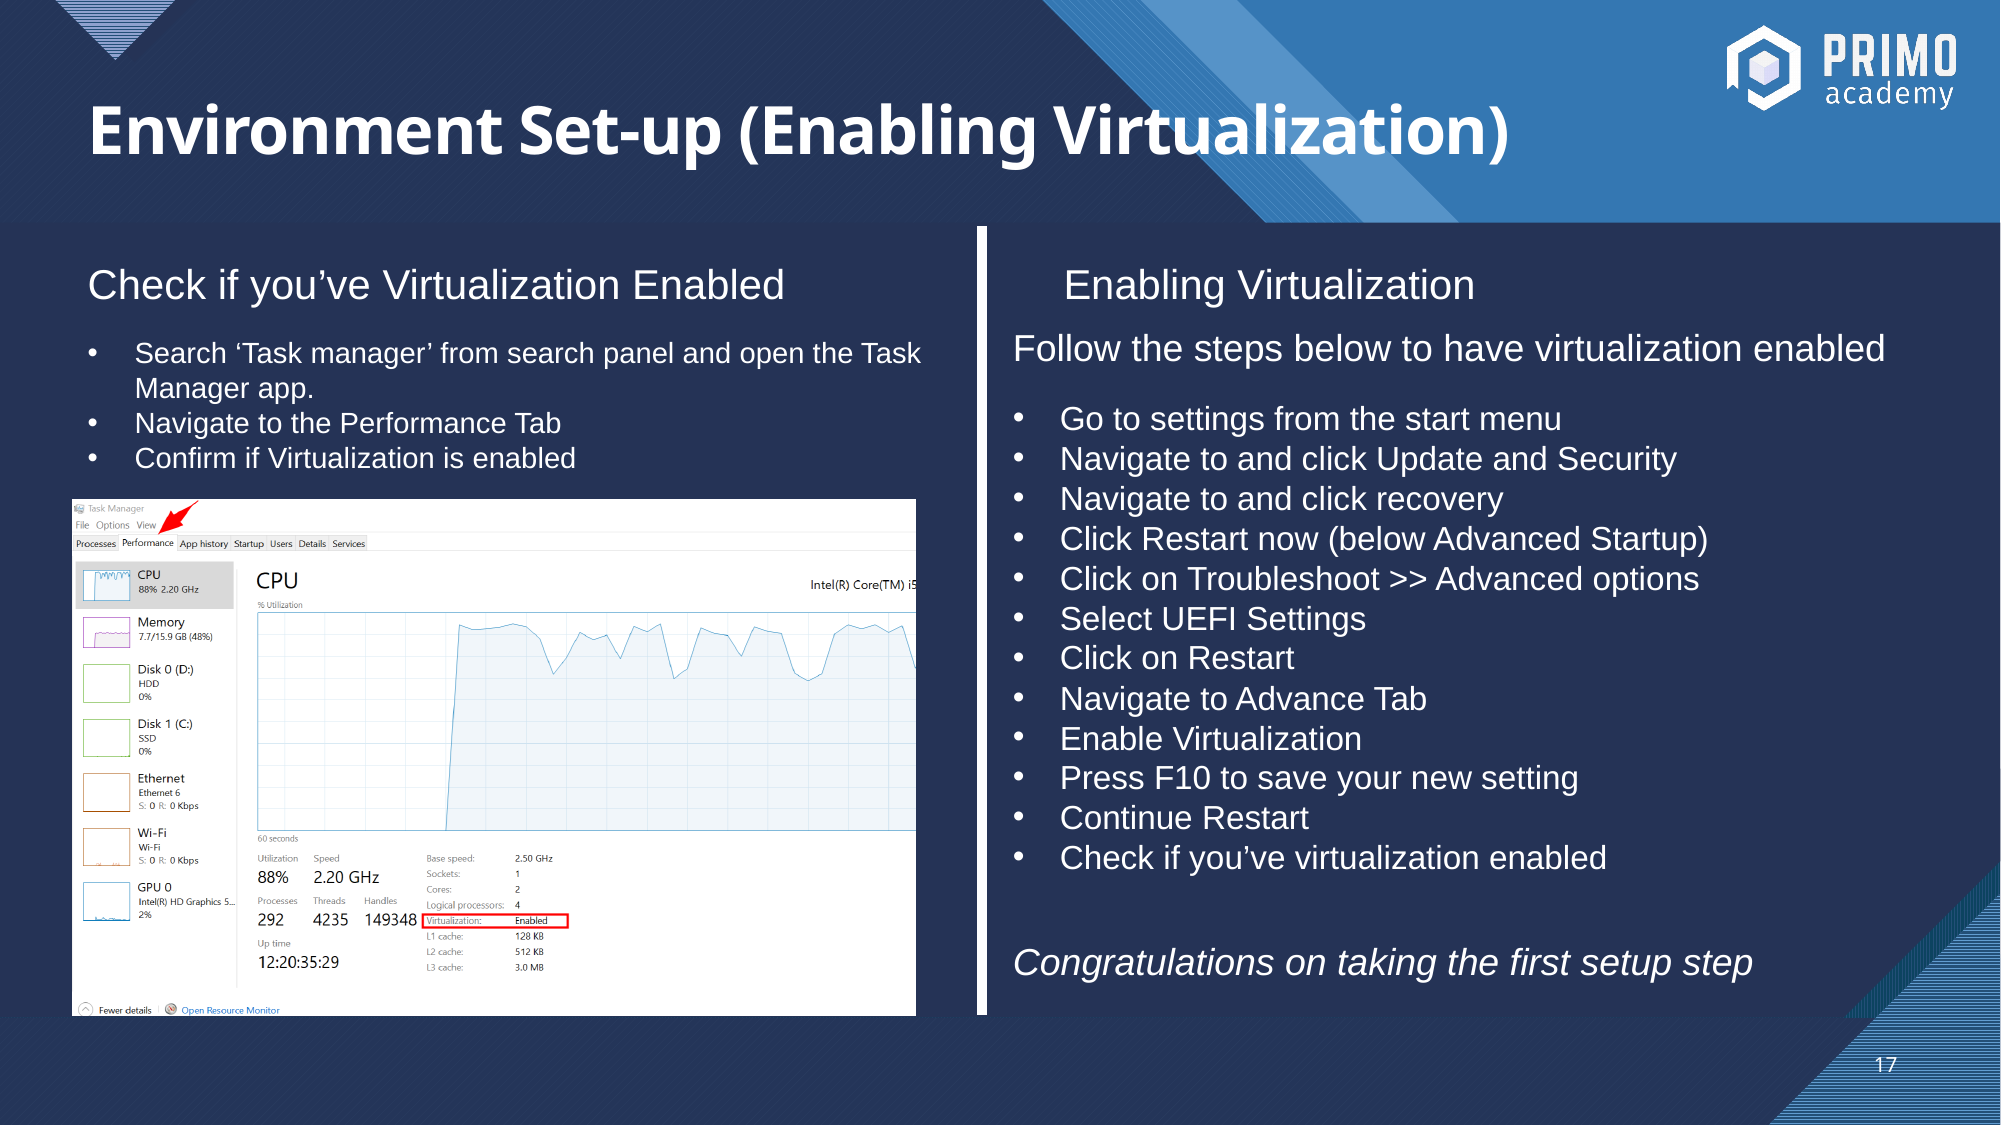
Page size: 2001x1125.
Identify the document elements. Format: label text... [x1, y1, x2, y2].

picture [1727, 25, 1956, 111]
picture [72, 499, 916, 1016]
title Environment Set-up (Enabling Virtualization) [72, 89, 1913, 177]
text_box Search ‘Task manager’ from search panel and open the Task Manager app. Navigate to the Performance Tab Confirm if Virtualization is enabled [72, 327, 981, 482]
text_box Congratulations on taking the first setup step [998, 930, 1821, 990]
text_box Check if you’ve Virtualization Enabled [72, 250, 846, 316]
text_box Enabling Virtualization [1048, 250, 1821, 316]
slide_number 17 [1845, 1035, 1913, 1096]
text_box Follow the steps below to have virtualization enabled [998, 316, 1913, 376]
text_box Go to settings from the start menu Navigate to and click Update and Security Navigate to and click recovery Click Restart now (below Advanced Startup) Click on Troubleshoot >> Advanced options Select UEFI Settings Click on Restart Navigate to Advance Tab Enable Virtualization Press F10 to save your new setting Continue Restart Check if you’ve virtualization enabled [998, 389, 1954, 924]
